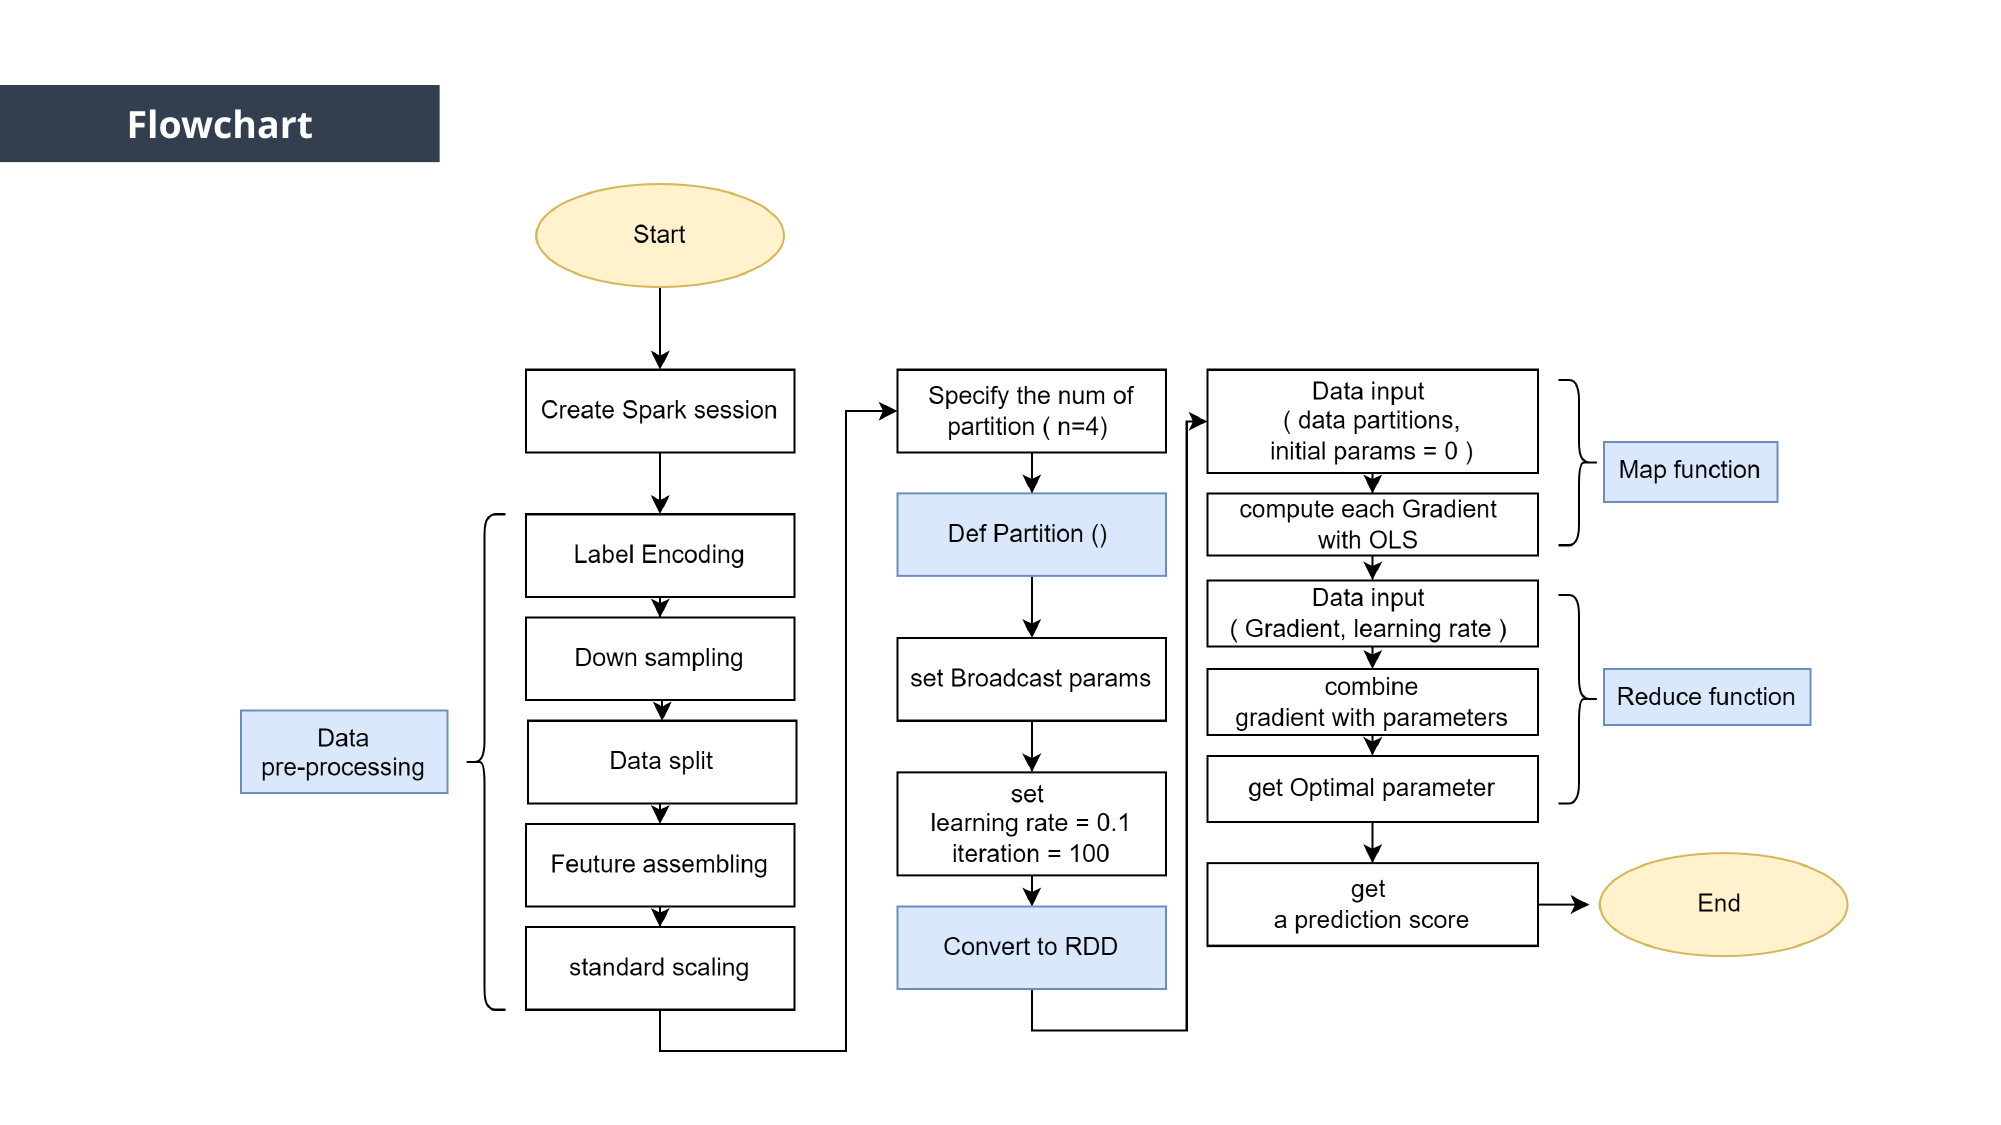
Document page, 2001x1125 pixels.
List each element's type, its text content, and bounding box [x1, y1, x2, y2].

text_box Flowchart [0, 84, 441, 163]
picture [219, 162, 1869, 1089]
